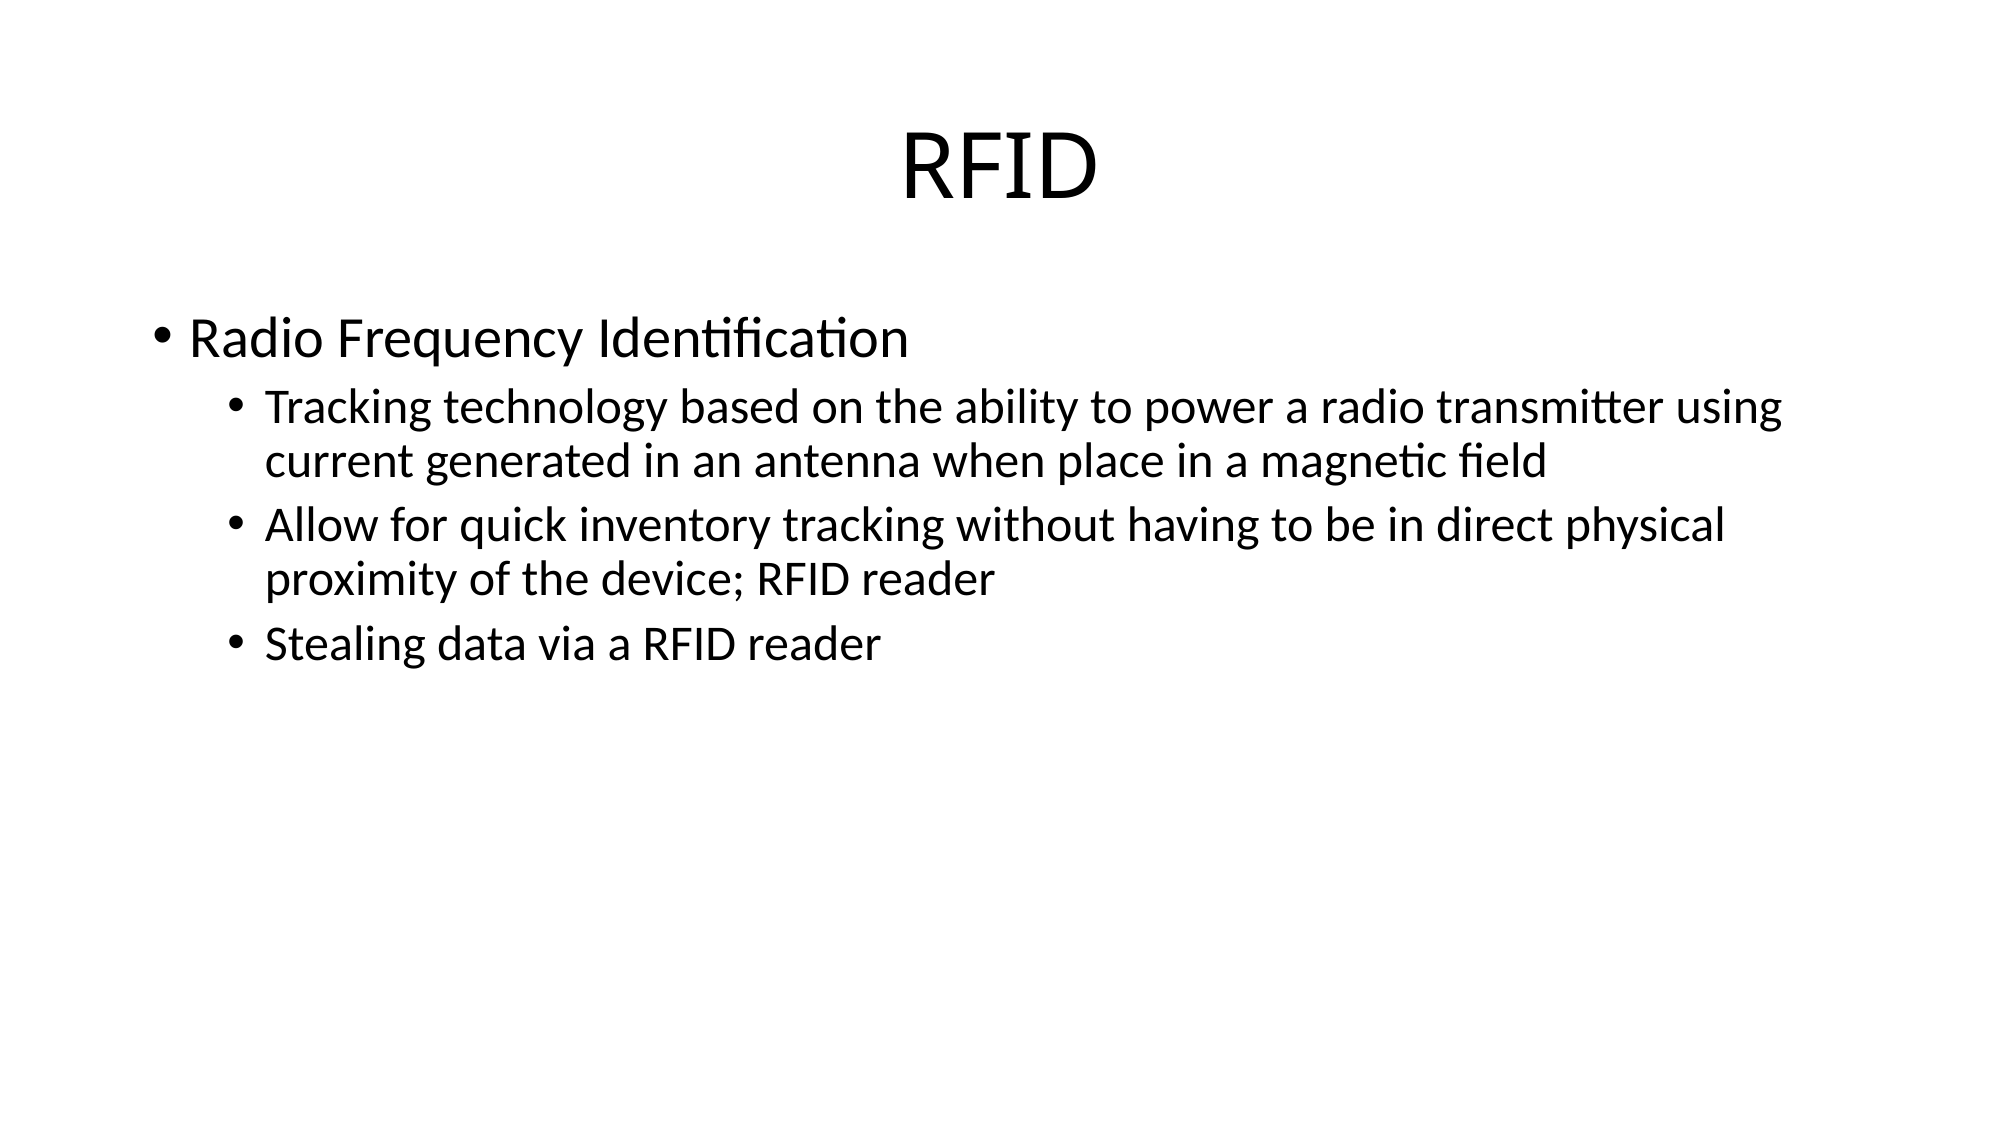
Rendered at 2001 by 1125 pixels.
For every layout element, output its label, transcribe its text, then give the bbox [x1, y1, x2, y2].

title RFID [137, 59, 1863, 278]
list Radio Frequency Identification Tracking technology based on the ability to power a radio transmitter using current generated in an antenna when place in a magnetic field Allow for quick inventory tracking without having to be in direct physical proximity of the device; RFID reader Stealing data via a RFID reader [137, 299, 1863, 1014]
